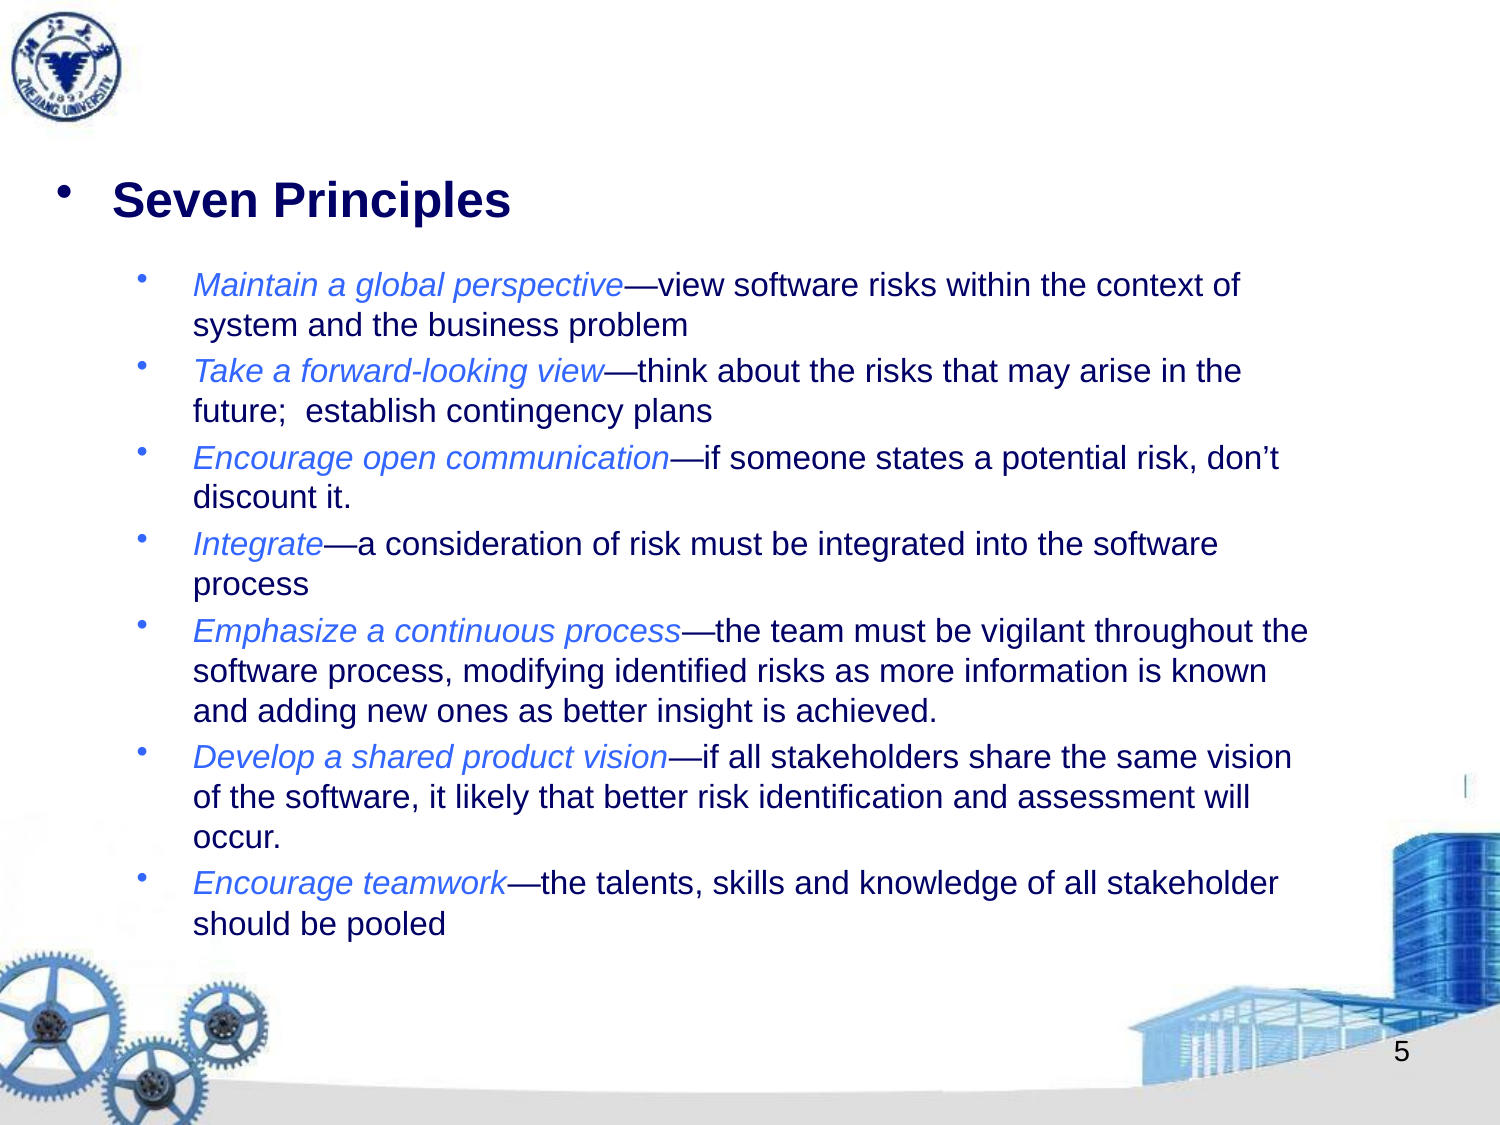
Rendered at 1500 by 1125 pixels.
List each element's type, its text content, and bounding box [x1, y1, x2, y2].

slide_number 5 [1115, 1024, 1426, 1103]
picture [0, 0, 1500, 1125]
text_box Seven Principles [41, 160, 1392, 303]
text_box Maintain a global perspective—view software risks within the context of system and the business problem Take a forward-looking view—think about the risks that may arise in the future; establish contingency plans Encourage open communication—if someone states a potential risk, don’t discount it. Integrate—a consideration of risk must be integrated into the software process Emphasize a continuous process—the team must be vigilant throughout the software process, modifying identified risks as more information is known and adding new ones as better insight is achieved. Develop a shared product vision—if all stakeholders share the same vision of the software, it likely that better risk identification and assessment will occur. Encourage teamwork—the talents, skills and knowledge of all stakeholder should be pooled [121, 303, 1341, 949]
